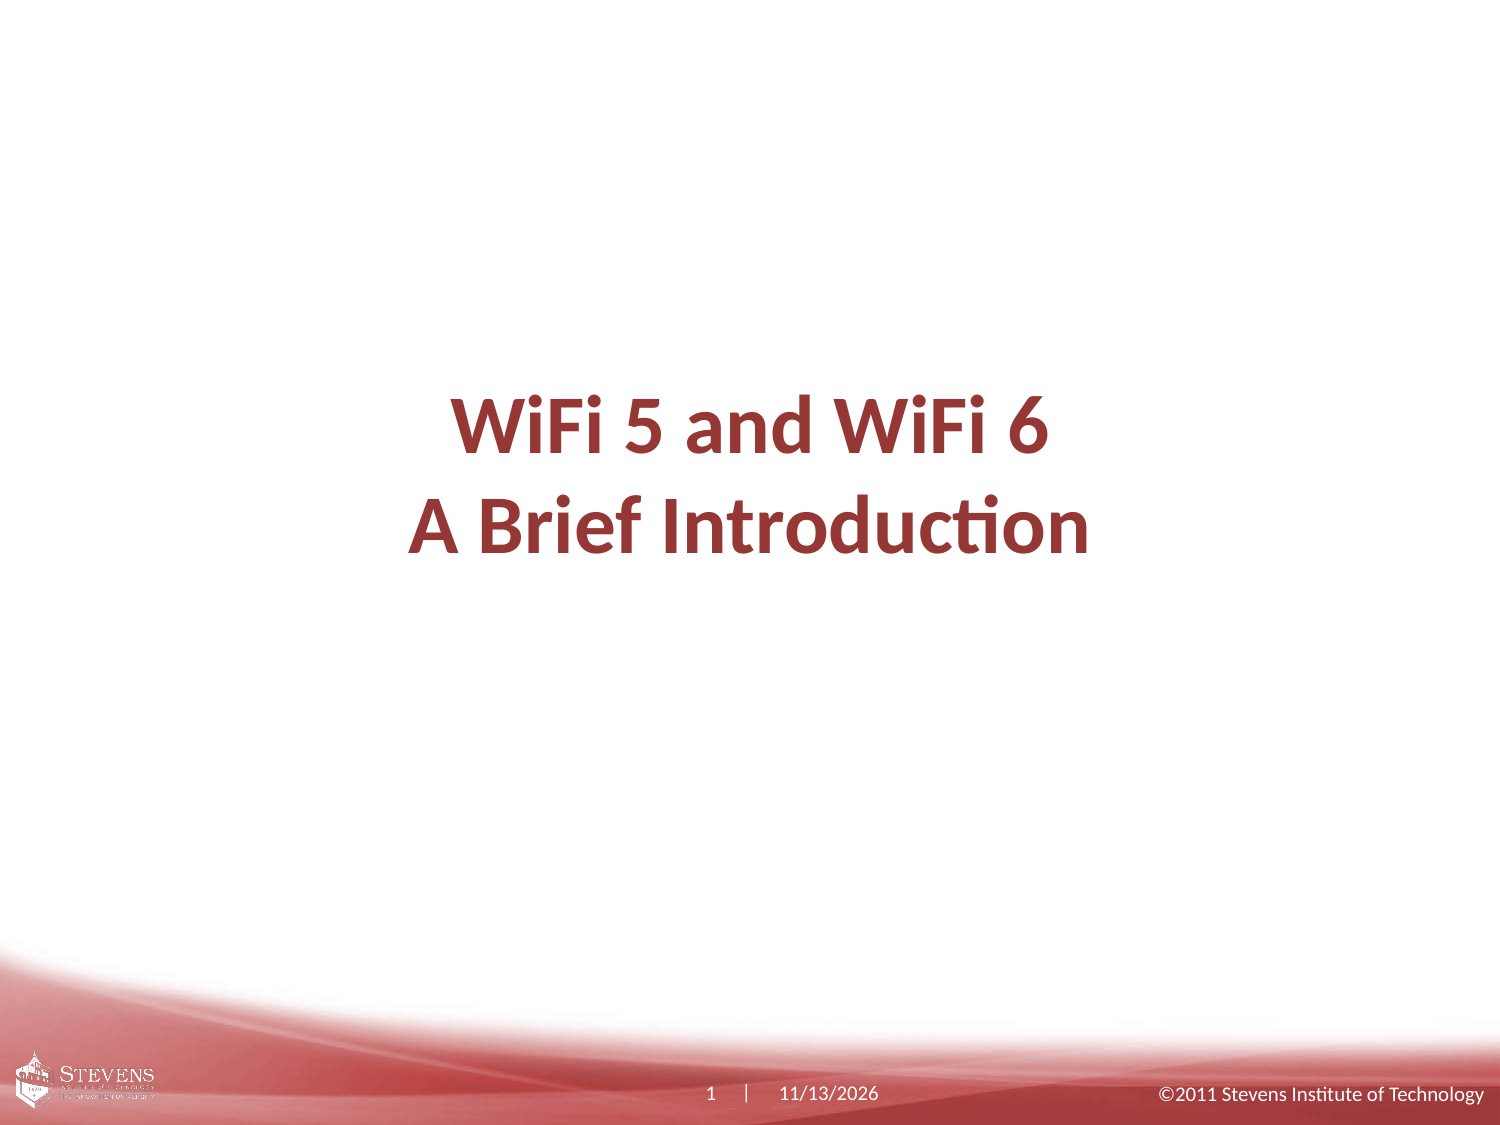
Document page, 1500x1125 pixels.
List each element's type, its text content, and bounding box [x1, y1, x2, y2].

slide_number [763, 1061, 905, 1122]
footer ©2011 Stevens Institute of Technology [1101, 1063, 1500, 1124]
title WiFi 5 and WiFi 6 A Brief Introduction [112, 349, 1388, 591]
slide_number 1 [625, 1061, 731, 1122]
picture [0, 0, 1500, 1125]
